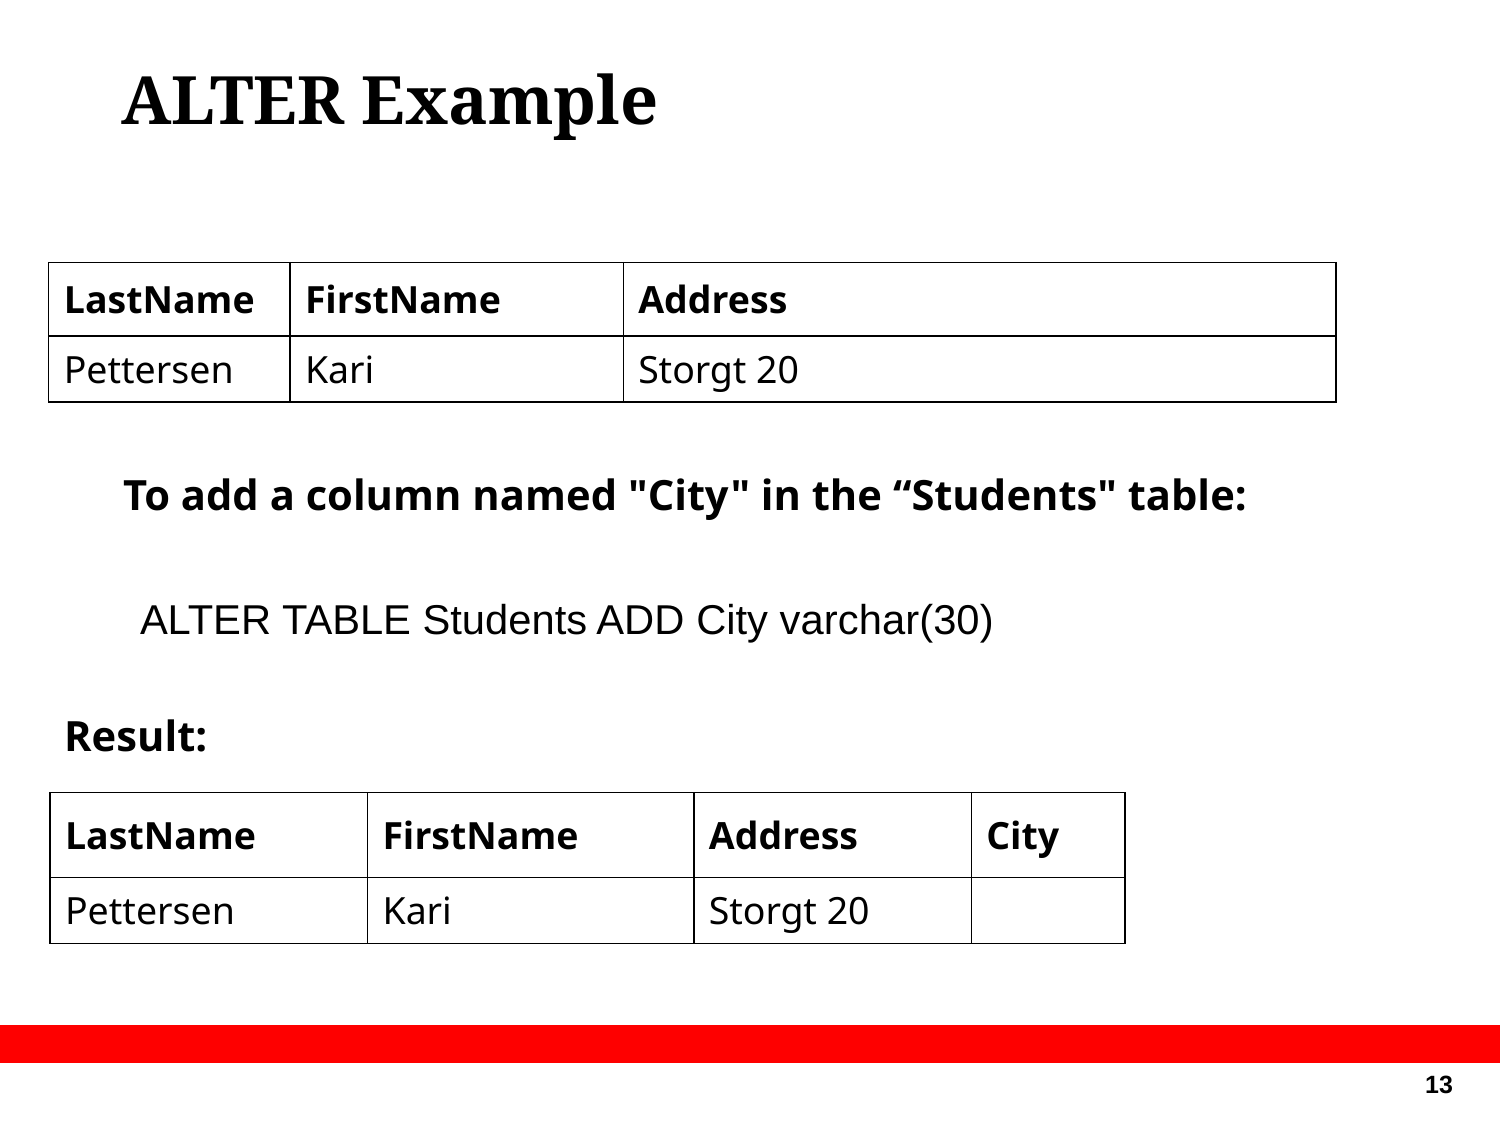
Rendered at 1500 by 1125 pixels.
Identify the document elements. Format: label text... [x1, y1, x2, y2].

table_header ALTER TABLE Students ADD City varchar(30) [125, 589, 1075, 658]
table_cell Pettersen [51, 878, 367, 943]
table_cell Kari [291, 337, 623, 401]
table_header Address [695, 793, 971, 877]
table_cell [972, 878, 1124, 943]
text_box Result: [46, 707, 225, 768]
table_cell Pettersen [49, 337, 289, 401]
table_cell Kari [368, 878, 693, 943]
table_header LastName [51, 793, 367, 877]
table_header FirstName [291, 263, 623, 335]
table_header FirstName [368, 793, 693, 877]
table_header Address [624, 263, 1335, 335]
text_box To add a column named "City" in the “Students" table: [23, 456, 1348, 589]
table_cell Storgt 20 [695, 878, 971, 943]
table_header LastName [49, 263, 289, 335]
table_cell Storgt 20 [624, 337, 1335, 401]
picture [0, 1025, 1500, 1063]
table_header City [972, 793, 1124, 877]
text_box ALTER Example [106, 50, 1350, 205]
